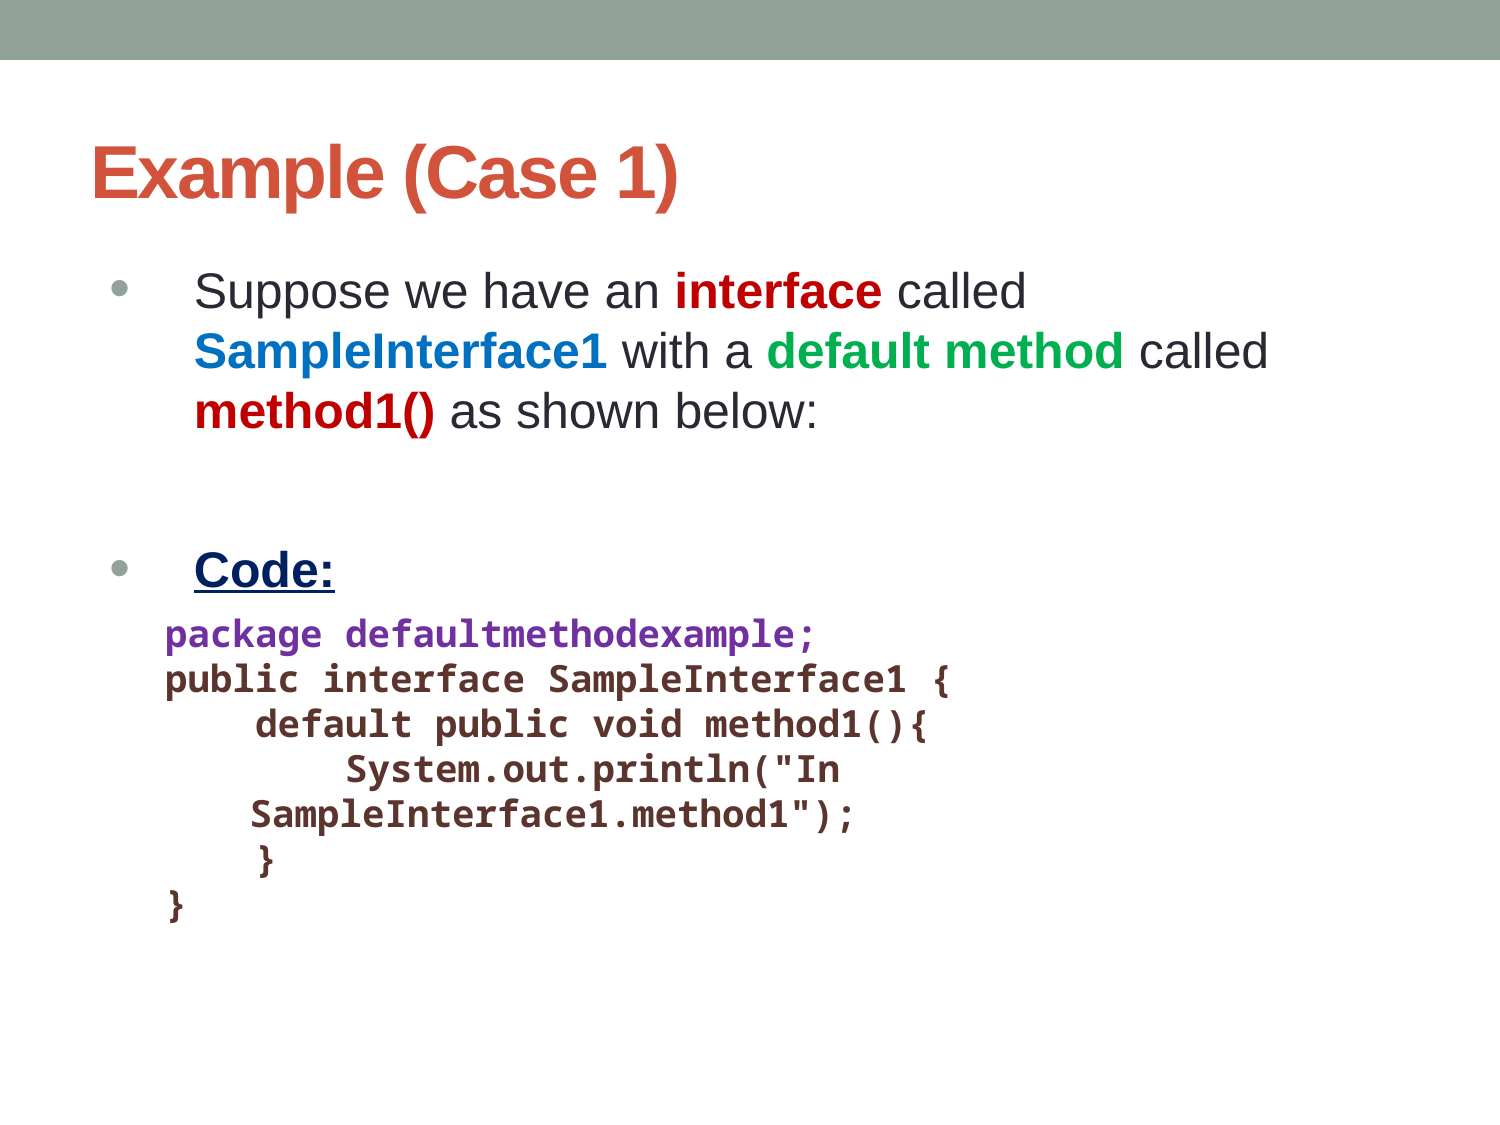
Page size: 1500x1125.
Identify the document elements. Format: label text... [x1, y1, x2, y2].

title Example (Case 1) [75, 87, 1425, 250]
text_box package defaultmethodexample; public interface SampleInterface1 { default public void method1(){ System.out.println("In SampleInterface1.method1"); } } [105, 602, 1395, 933]
list Suppose we have an interface called SampleInterface1 with a default method called method1() as shown below: Code: [49, 250, 1445, 1047]
